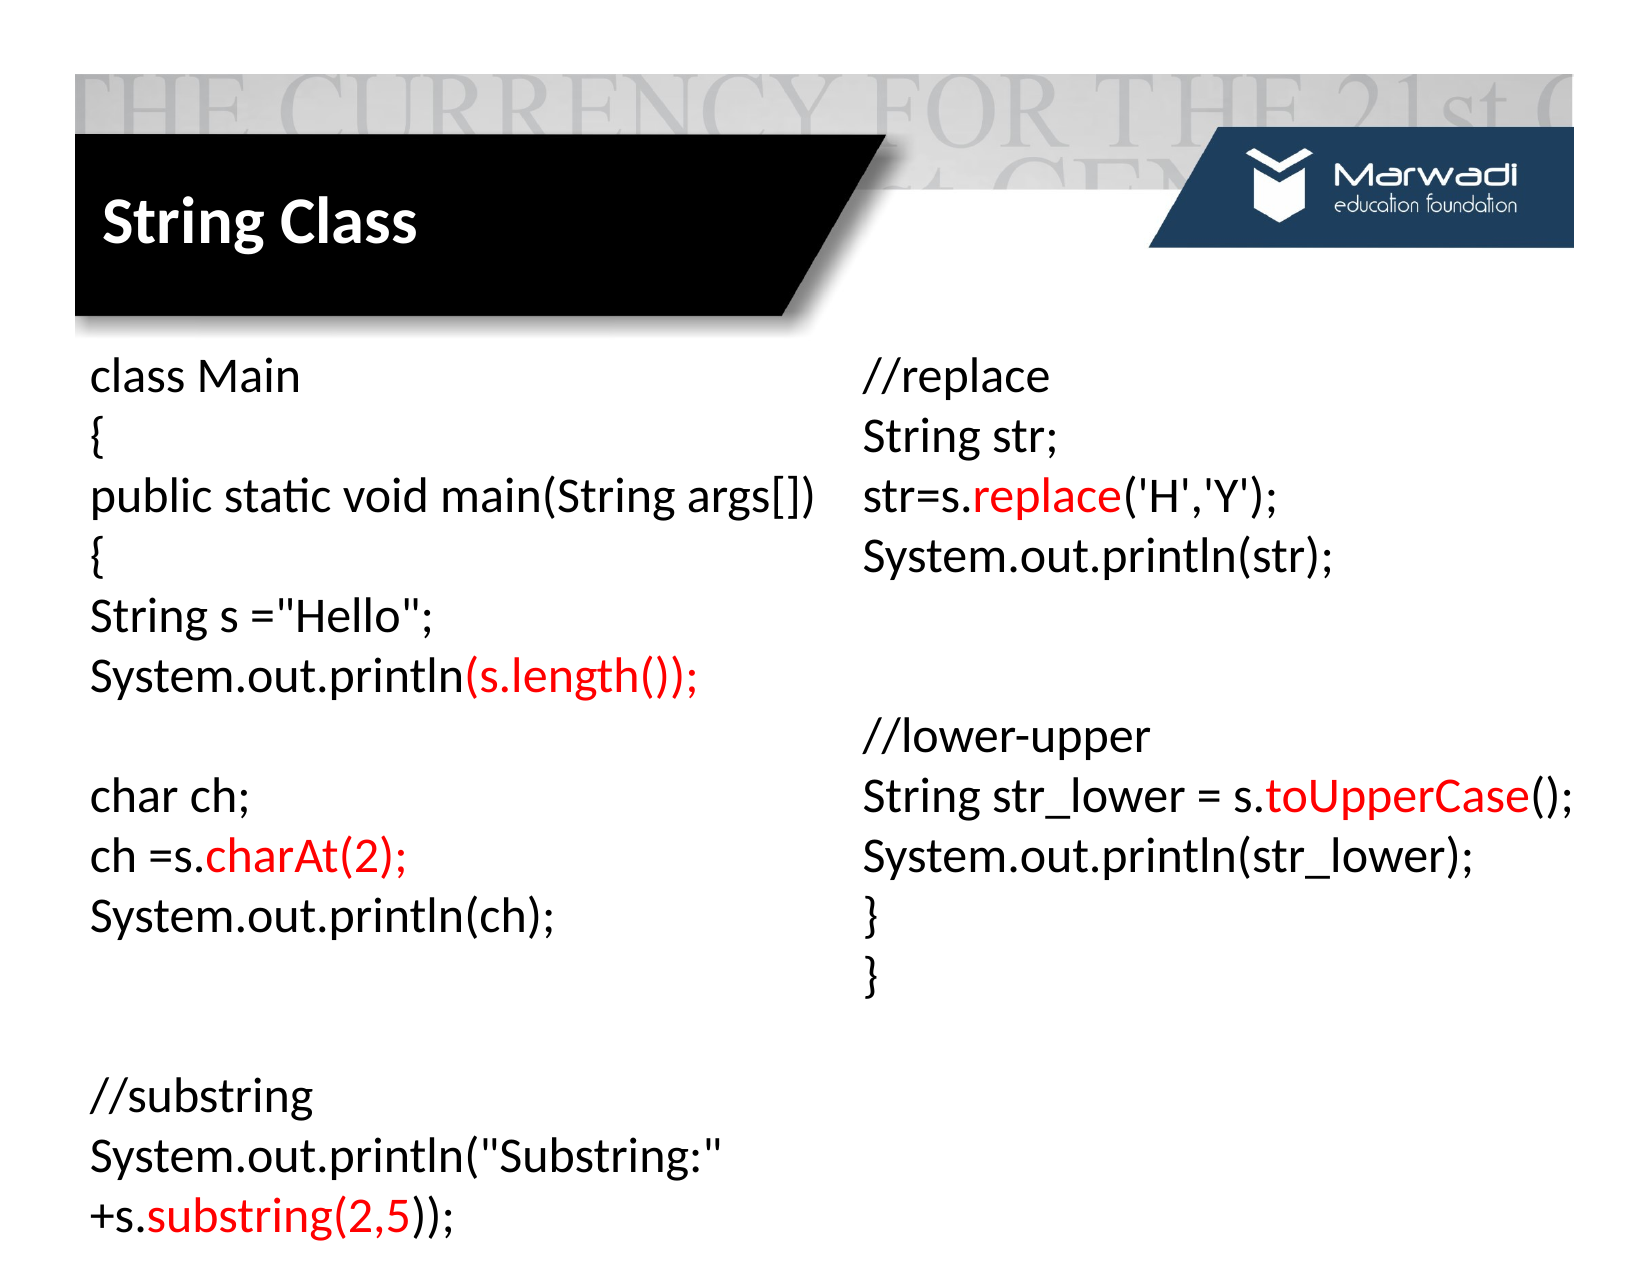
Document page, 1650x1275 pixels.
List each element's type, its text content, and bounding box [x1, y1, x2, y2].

text_box class Main { public static void main(String args[]) { String s ="Hello"; System.out.println(s.length()); char ch; ch =s.charAt(2); System.out.println(ch); //substring System.out.println("Substring:" +s.substring(2,5)); //replace String str; str=s.replace('H','Y'); System.out.println(str); //lower-upper String str_lower = s.toUpperCase(); System.out.println(str_lower); } } [74, 275, 1650, 1275]
picture [75, 74, 1574, 275]
title String Class [99, 174, 825, 390]
